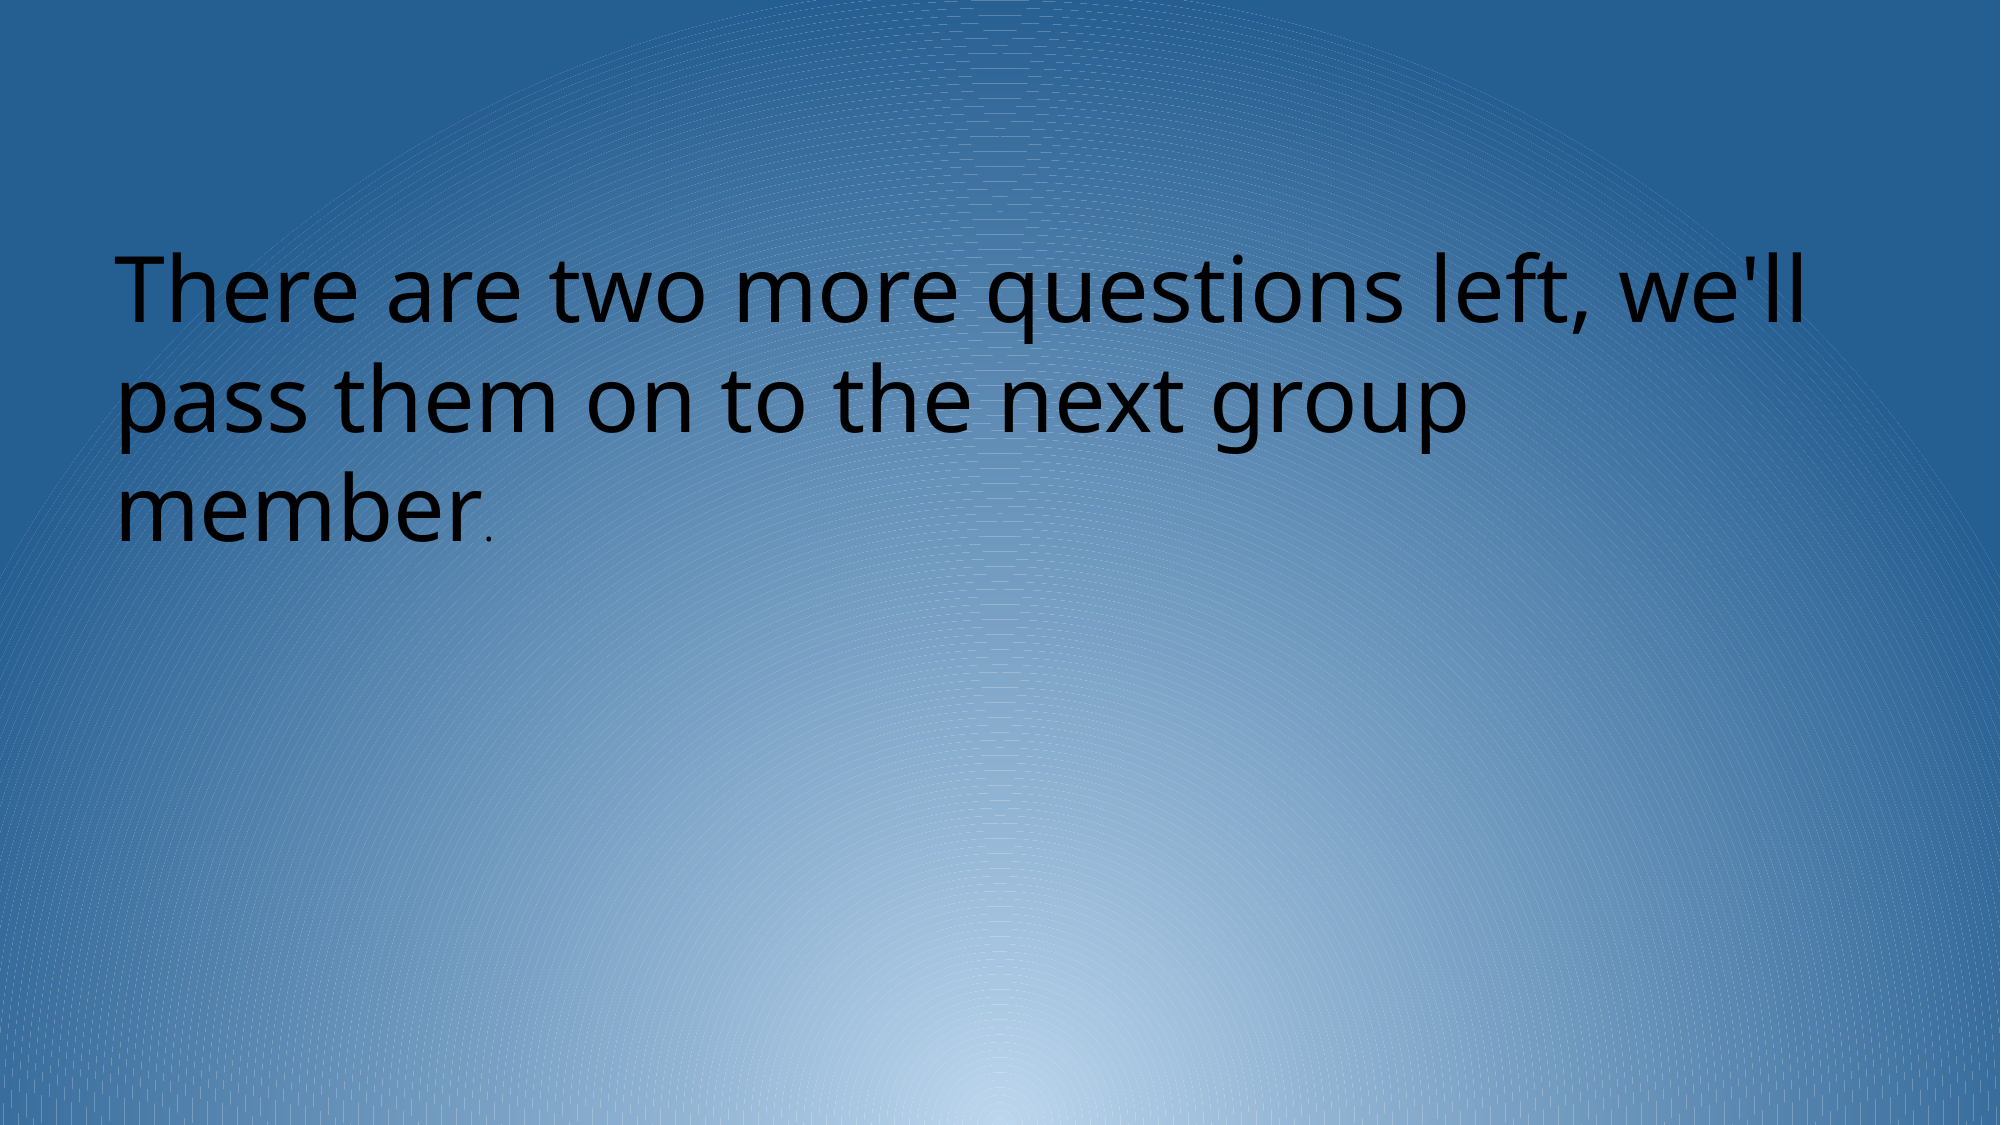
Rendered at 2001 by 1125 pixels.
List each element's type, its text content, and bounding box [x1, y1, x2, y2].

text_box There are two more questions left, we'll pass them on to the next group member. [99, 222, 1878, 568]
